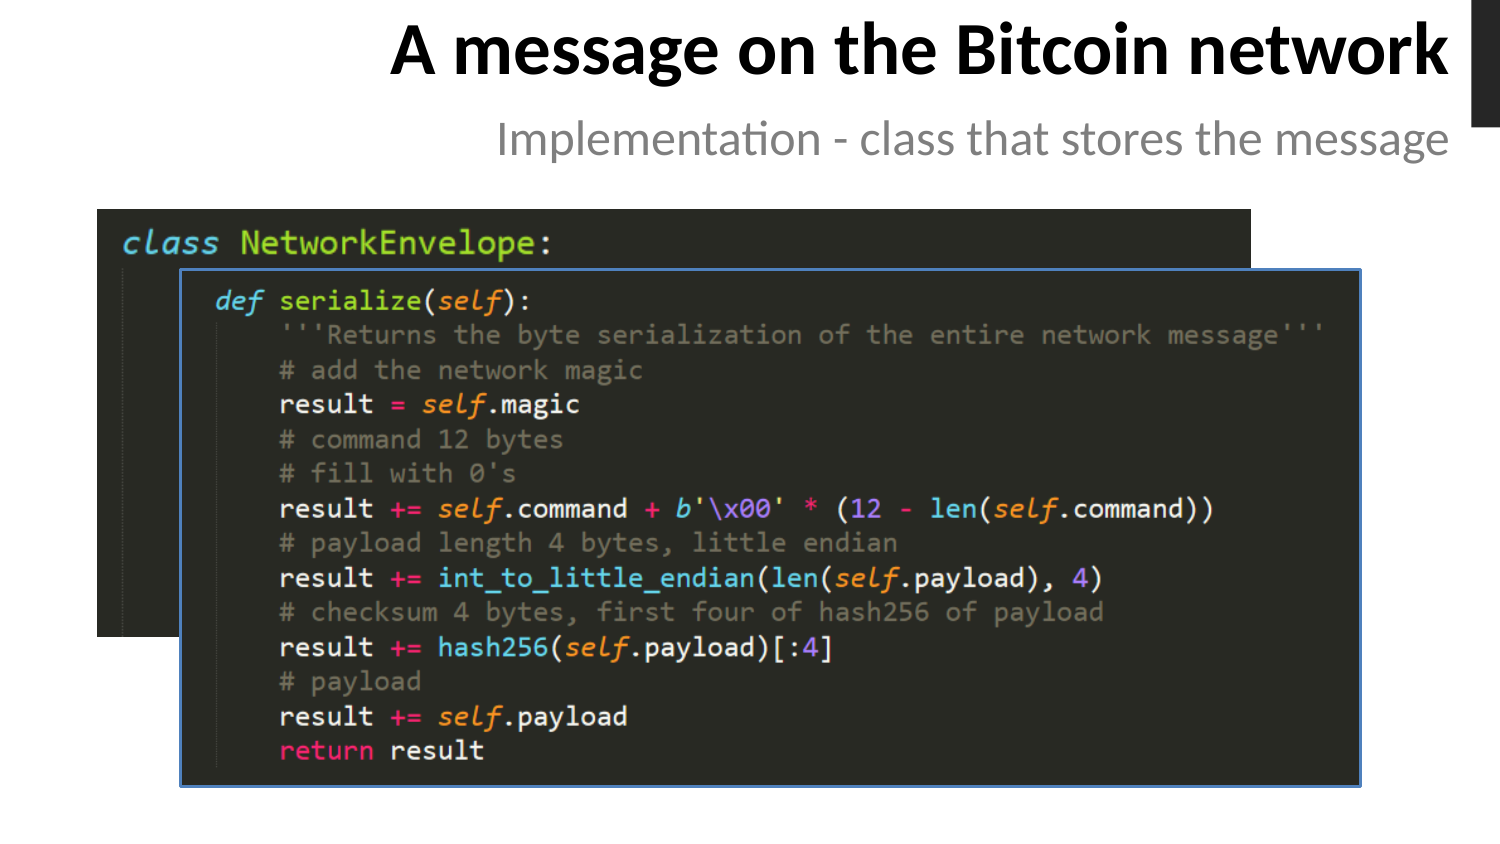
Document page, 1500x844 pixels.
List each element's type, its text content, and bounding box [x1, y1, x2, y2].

text_box [55, 242, 1487, 805]
text_box [1471, 0, 1500, 128]
title A message on the Bitcoin network [187, 15, 1466, 74]
picture [96, 209, 1360, 786]
subtitle Implementation - class that stores the message [335, 97, 1466, 186]
